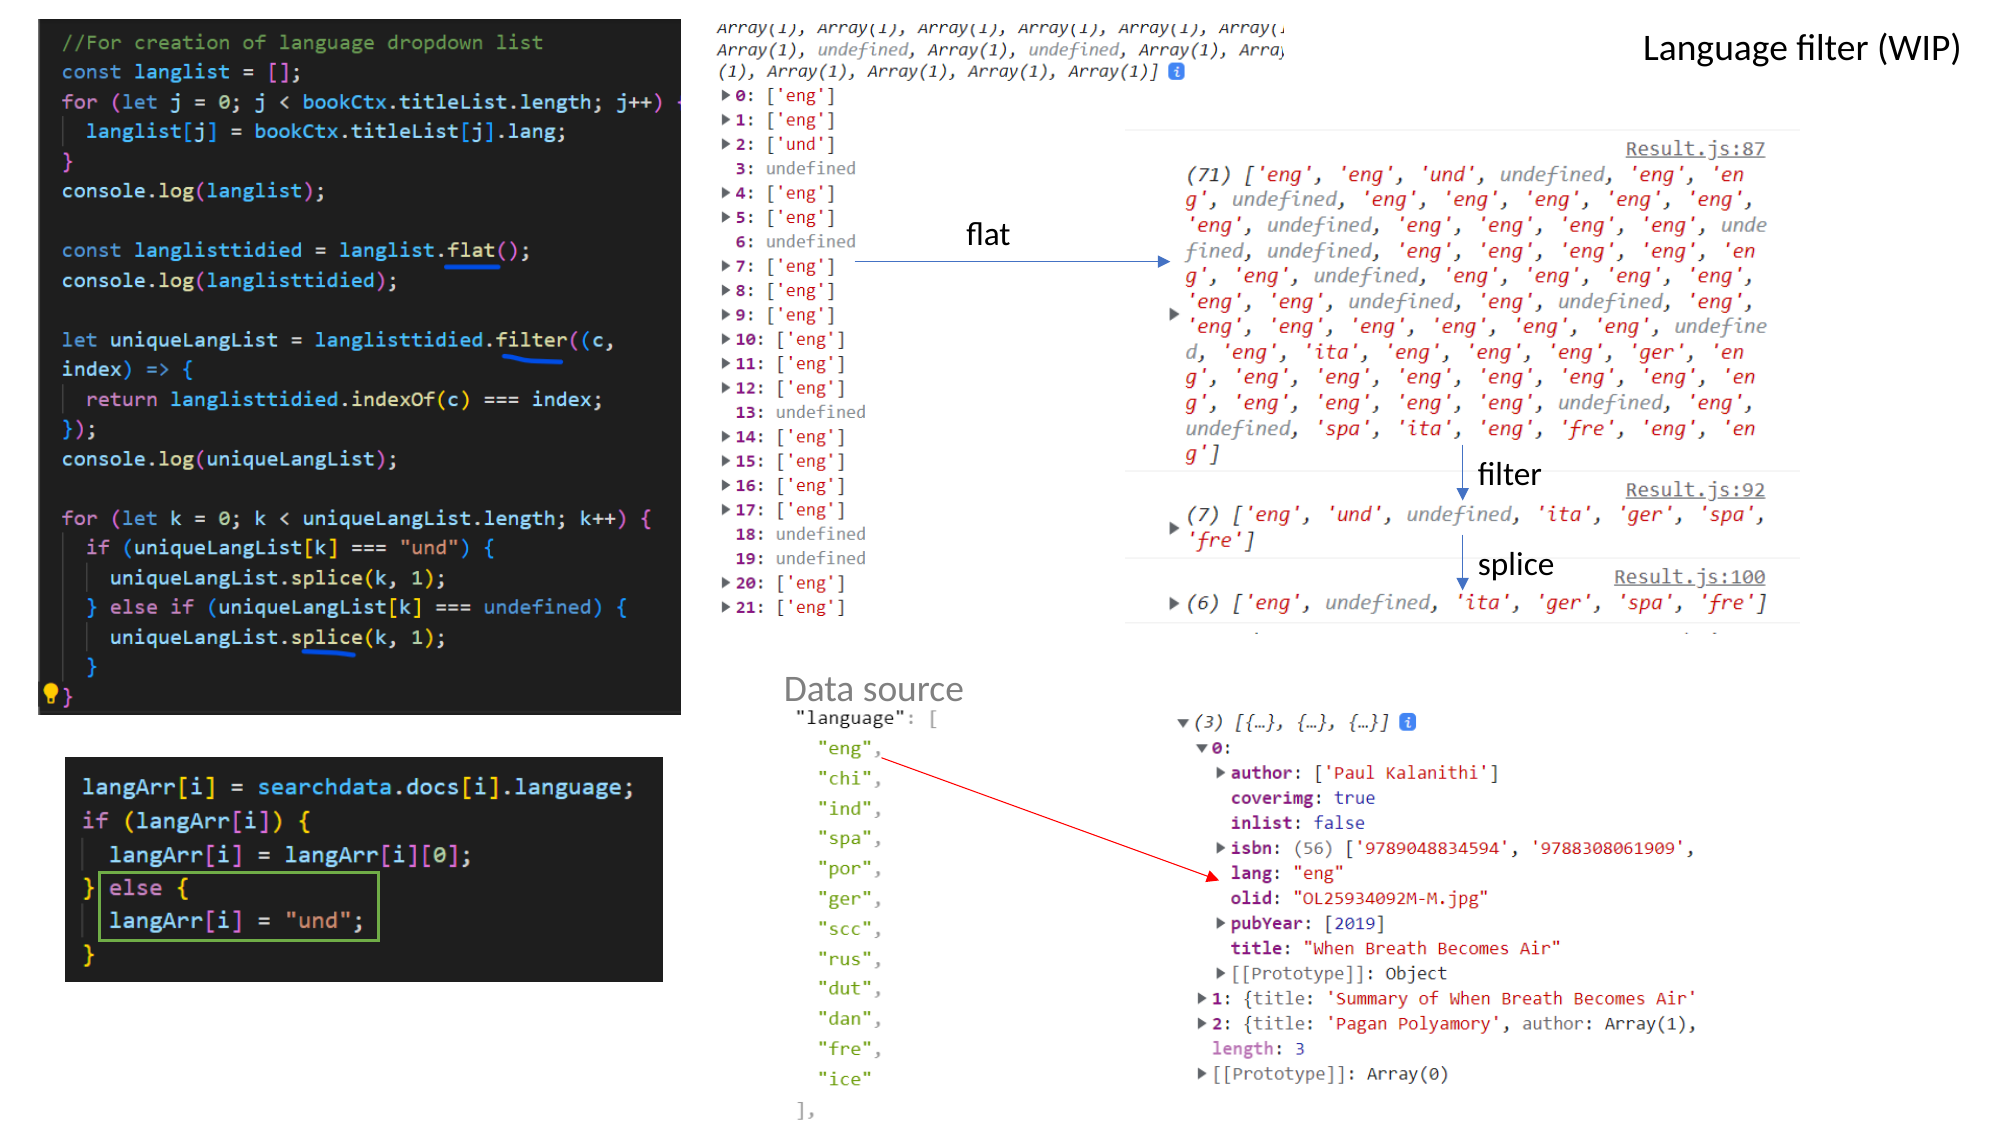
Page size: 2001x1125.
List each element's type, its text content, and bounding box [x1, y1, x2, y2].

picture [65, 757, 663, 982]
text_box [881, 757, 1220, 881]
picture [1143, 690, 1700, 1088]
text_box Language filter (WIP) [1628, 15, 1999, 75]
picture [38, 19, 1800, 715]
picture [782, 701, 981, 1125]
text_box Data source [769, 656, 981, 716]
